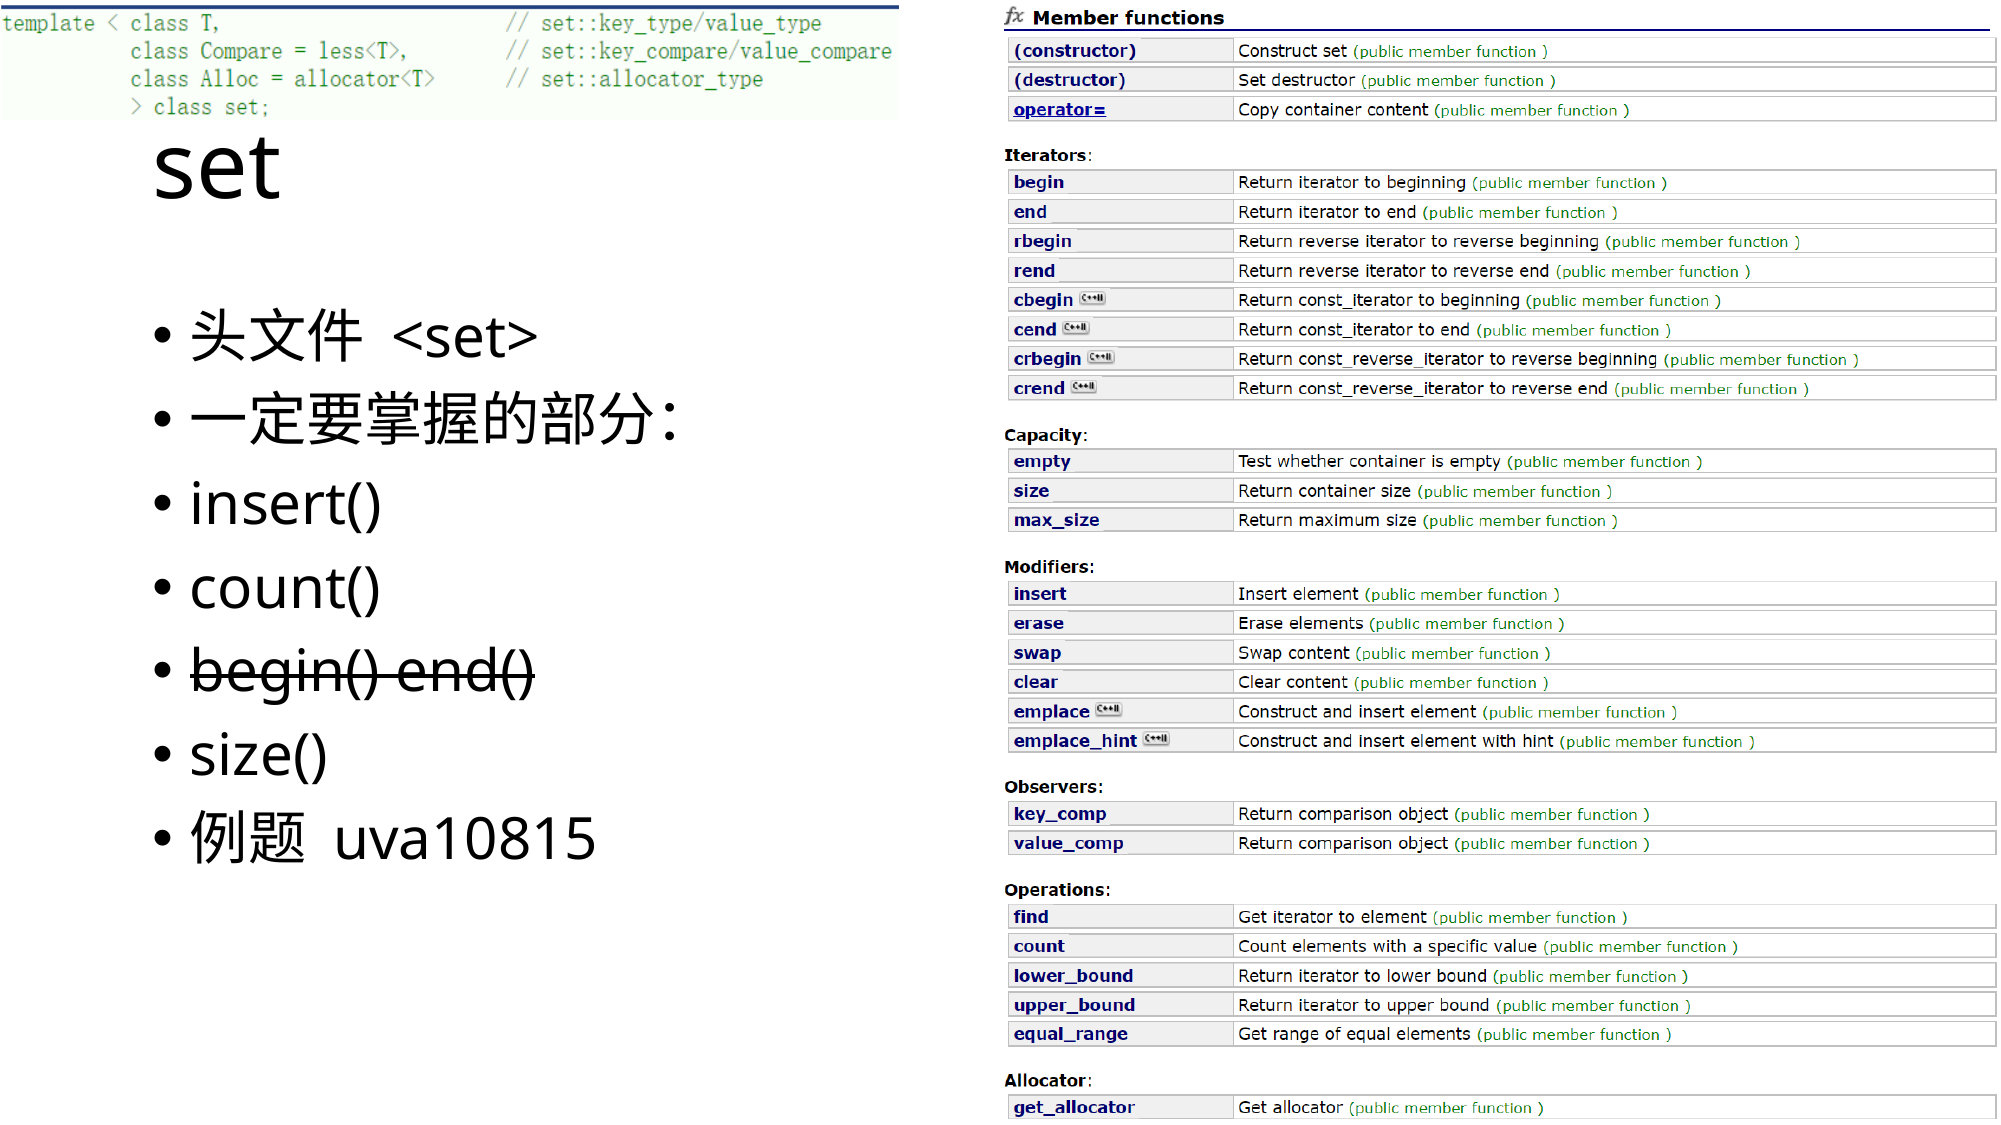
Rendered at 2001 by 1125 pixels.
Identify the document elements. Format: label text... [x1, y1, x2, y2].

list 头文件 <set> 一定要掌握的部分： insert() count() begin() end() size() 例题 uva10815 [137, 299, 999, 1014]
picture [0, 0, 899, 122]
picture [999, 0, 2000, 1125]
title set [137, 59, 999, 278]
